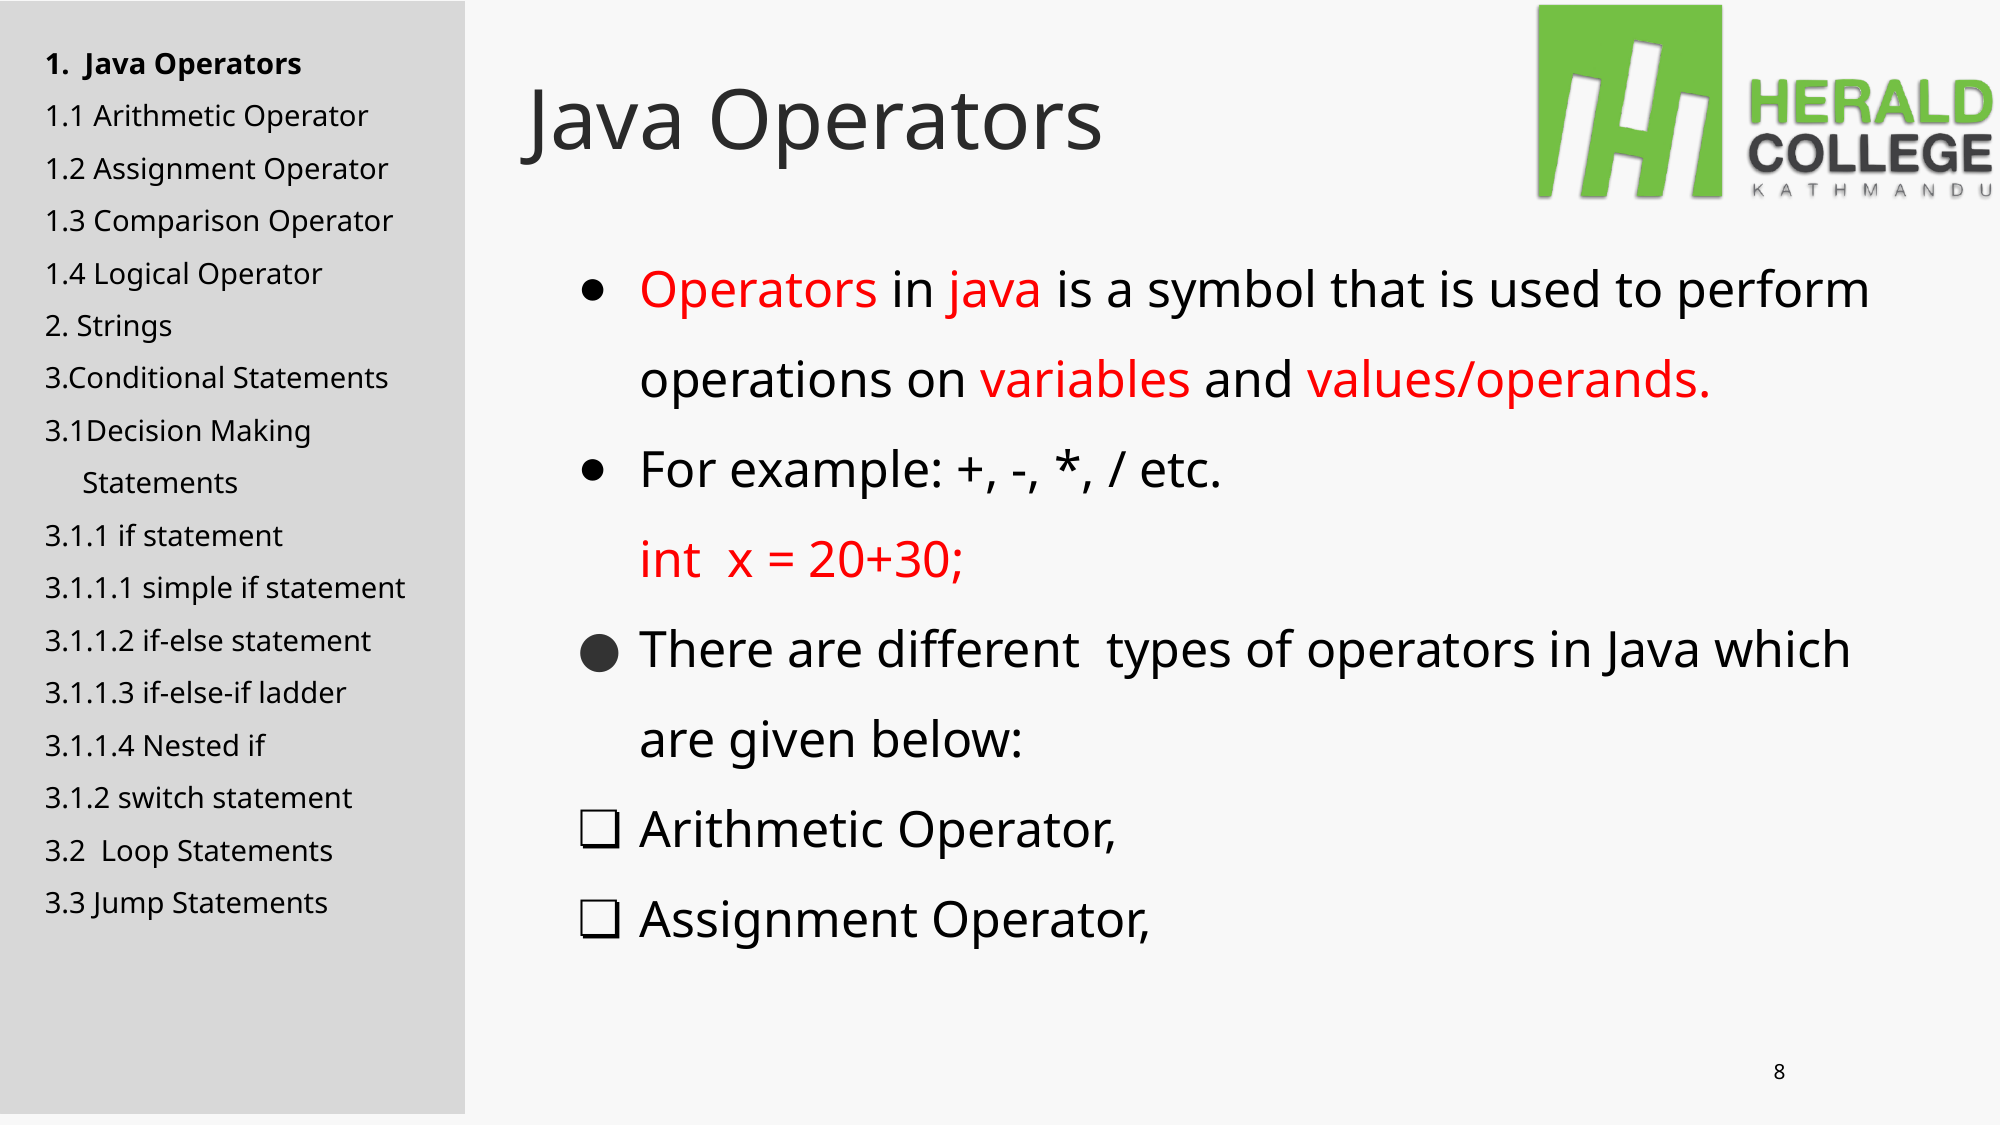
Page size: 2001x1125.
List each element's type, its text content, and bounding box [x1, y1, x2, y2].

title Java Operators [512, 37, 1663, 175]
text_box [0, 1, 465, 1114]
text_box Operators in java is a symbol that is used to perform operations on variables and values/operands. For example: +, -, *, / etc. int x = 20+30; There are different types of operators in Java which are given below: Arithmetic Operator, Assignment Operator, [549, 212, 1943, 1038]
picture [1462, 0, 2001, 292]
slide_number 8 [1612, 1057, 1801, 1088]
text_box 1. Java Operators 1.1 Arithmetic Operator 1.2 Assignment Operator 1.3 Comparison Operator 1.4 Logical Operator 2. Strings 3.Conditional Statements 3.1Decision Making Statements 3.1.1 if statement 3.1.1.1 simple if statement 3.1.1.2 if-else statement 3.1.1.3 if-else-if ladder 3.1.1.4 Nested if 3.1.2 switch statement 3.2 Loop Statements 3.3 Jump Statements [29, 12, 436, 1103]
